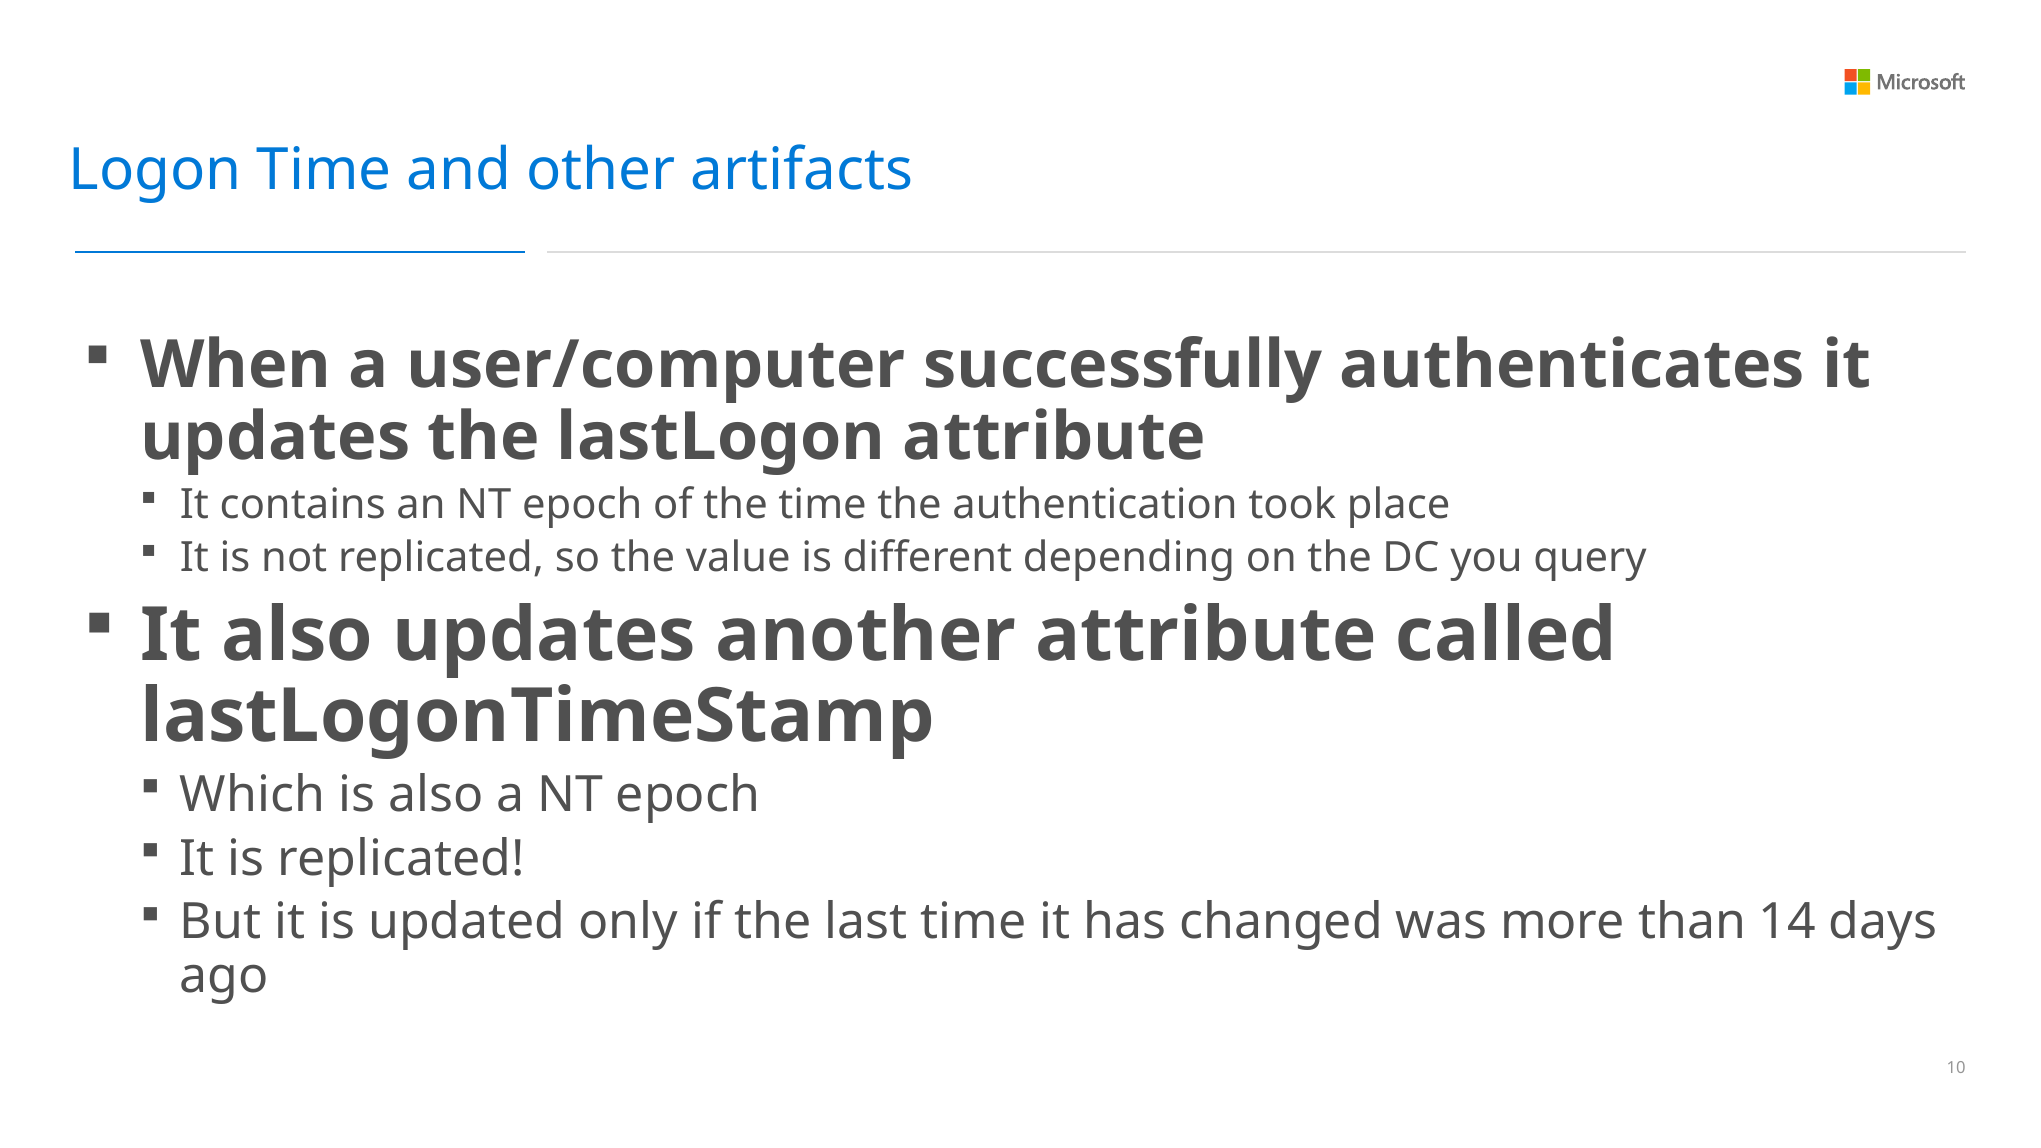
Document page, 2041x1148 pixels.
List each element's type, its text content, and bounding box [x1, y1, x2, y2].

text_box When a user/computer successfully authenticates it updates the lastLogon attribute It contains an NT epoch of the time the authentication took place It is not replicated, so the value is different depending on the DC you query It also updates another attribute called lastLogonTimeStamp Which is also a NT epoch It is replicated! But it is updated only if the last time it has changed was more than 14 days ago [60, 315, 2010, 1136]
list Logon Time and other artifacts [45, 120, 1968, 200]
